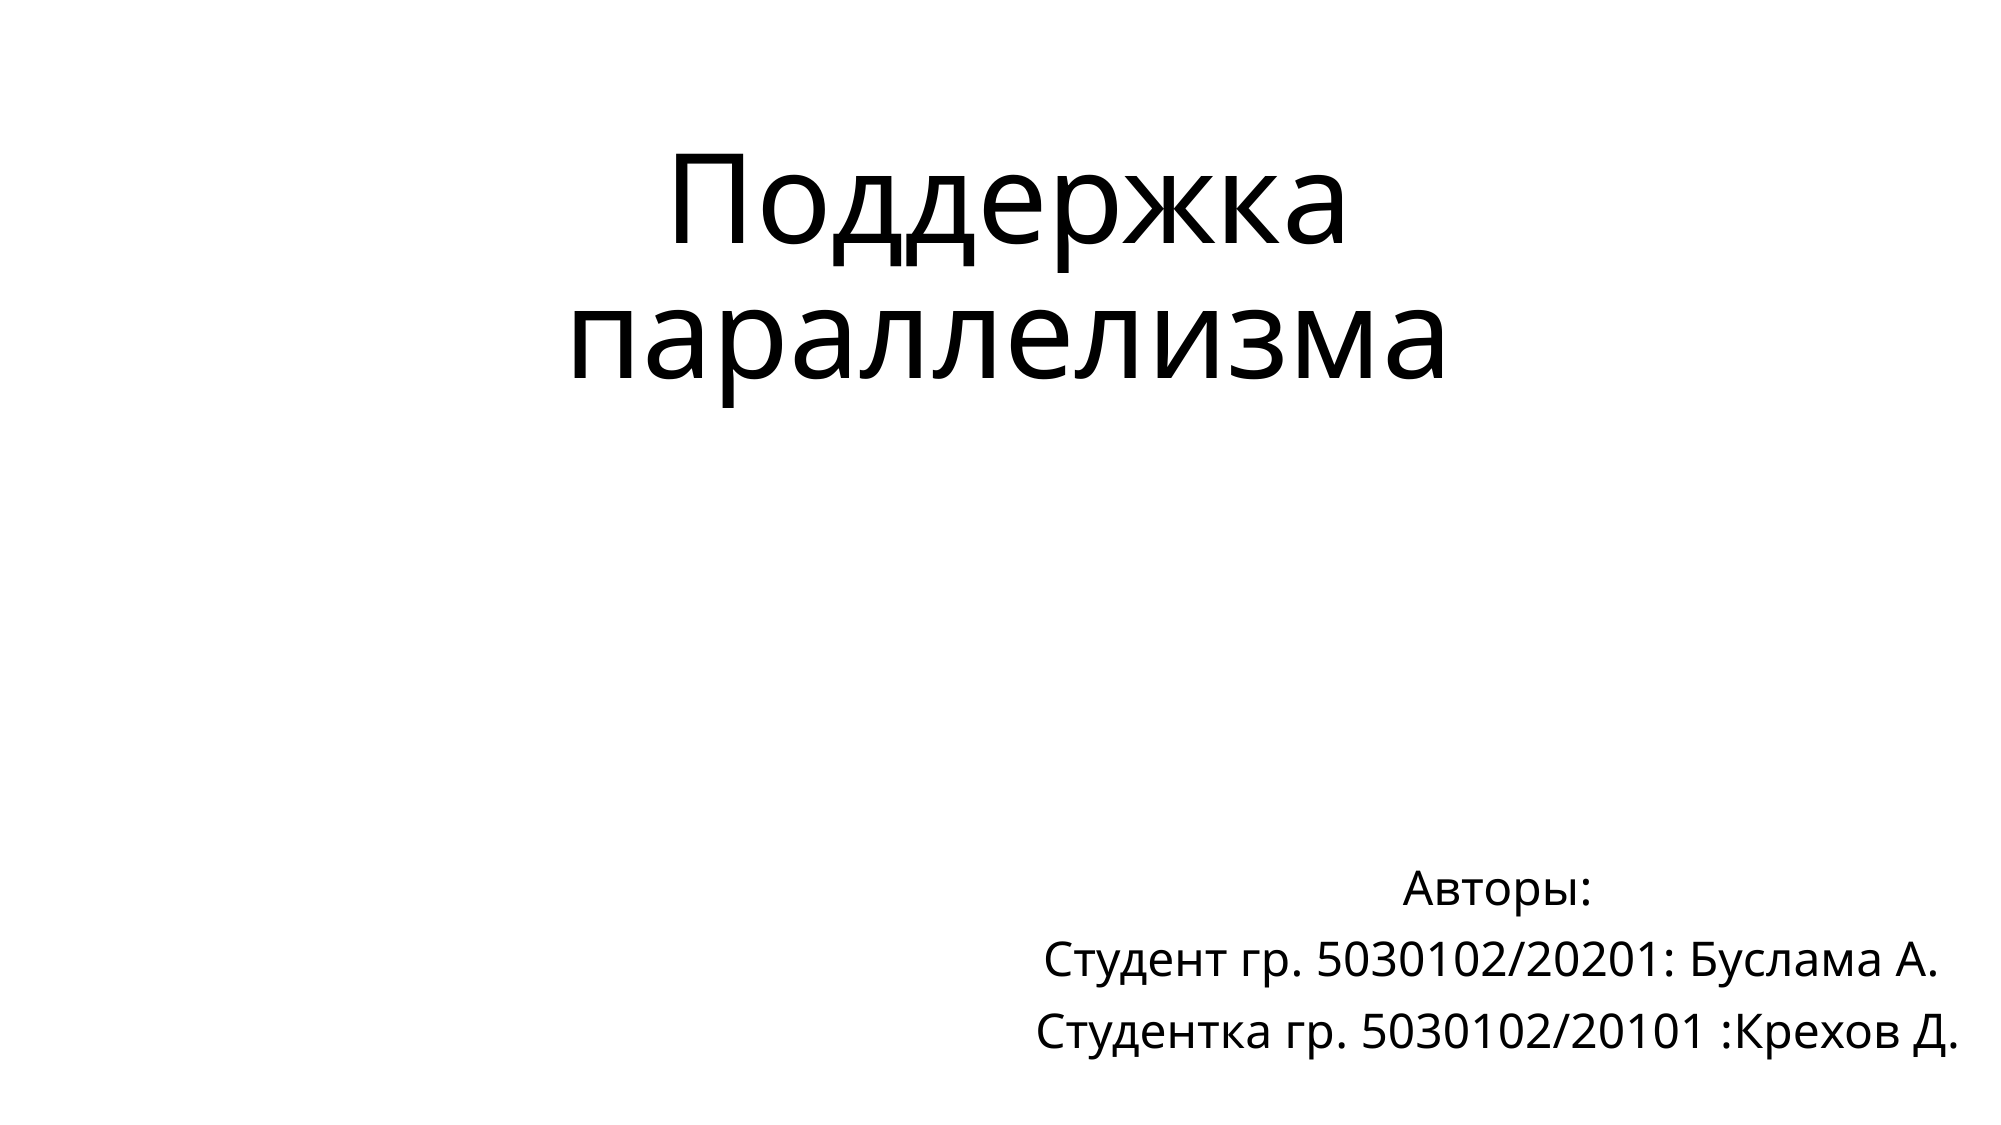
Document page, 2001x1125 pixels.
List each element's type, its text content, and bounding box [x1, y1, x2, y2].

title Поддержка параллелизма [249, 184, 1768, 413]
subtitle Авторы: Студент гр. 5030102/20201: Буслама А. Студентка гр. 5030102/20101 :Крехов Д. [1017, 856, 1978, 1086]
